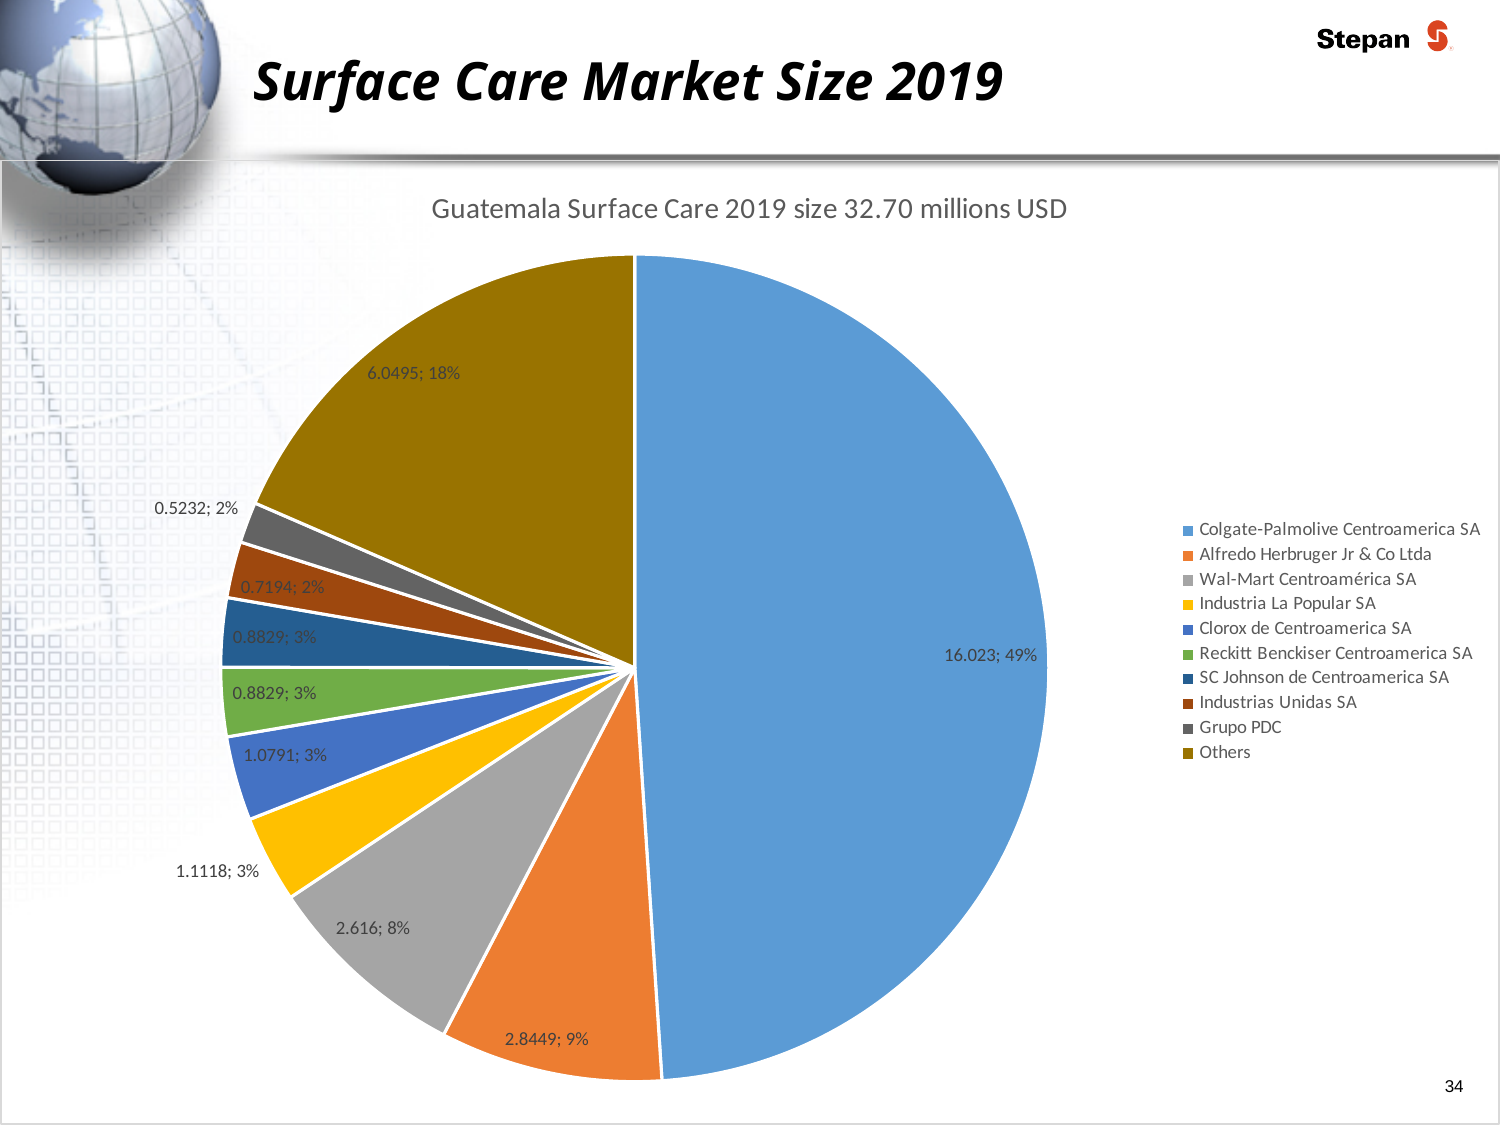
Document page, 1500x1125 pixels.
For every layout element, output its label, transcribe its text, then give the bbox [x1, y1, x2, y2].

title Surface Care Market Size 2019 [236, 11, 1461, 148]
chart [0, 159, 1500, 1125]
picture [0, 0, 1500, 159]
